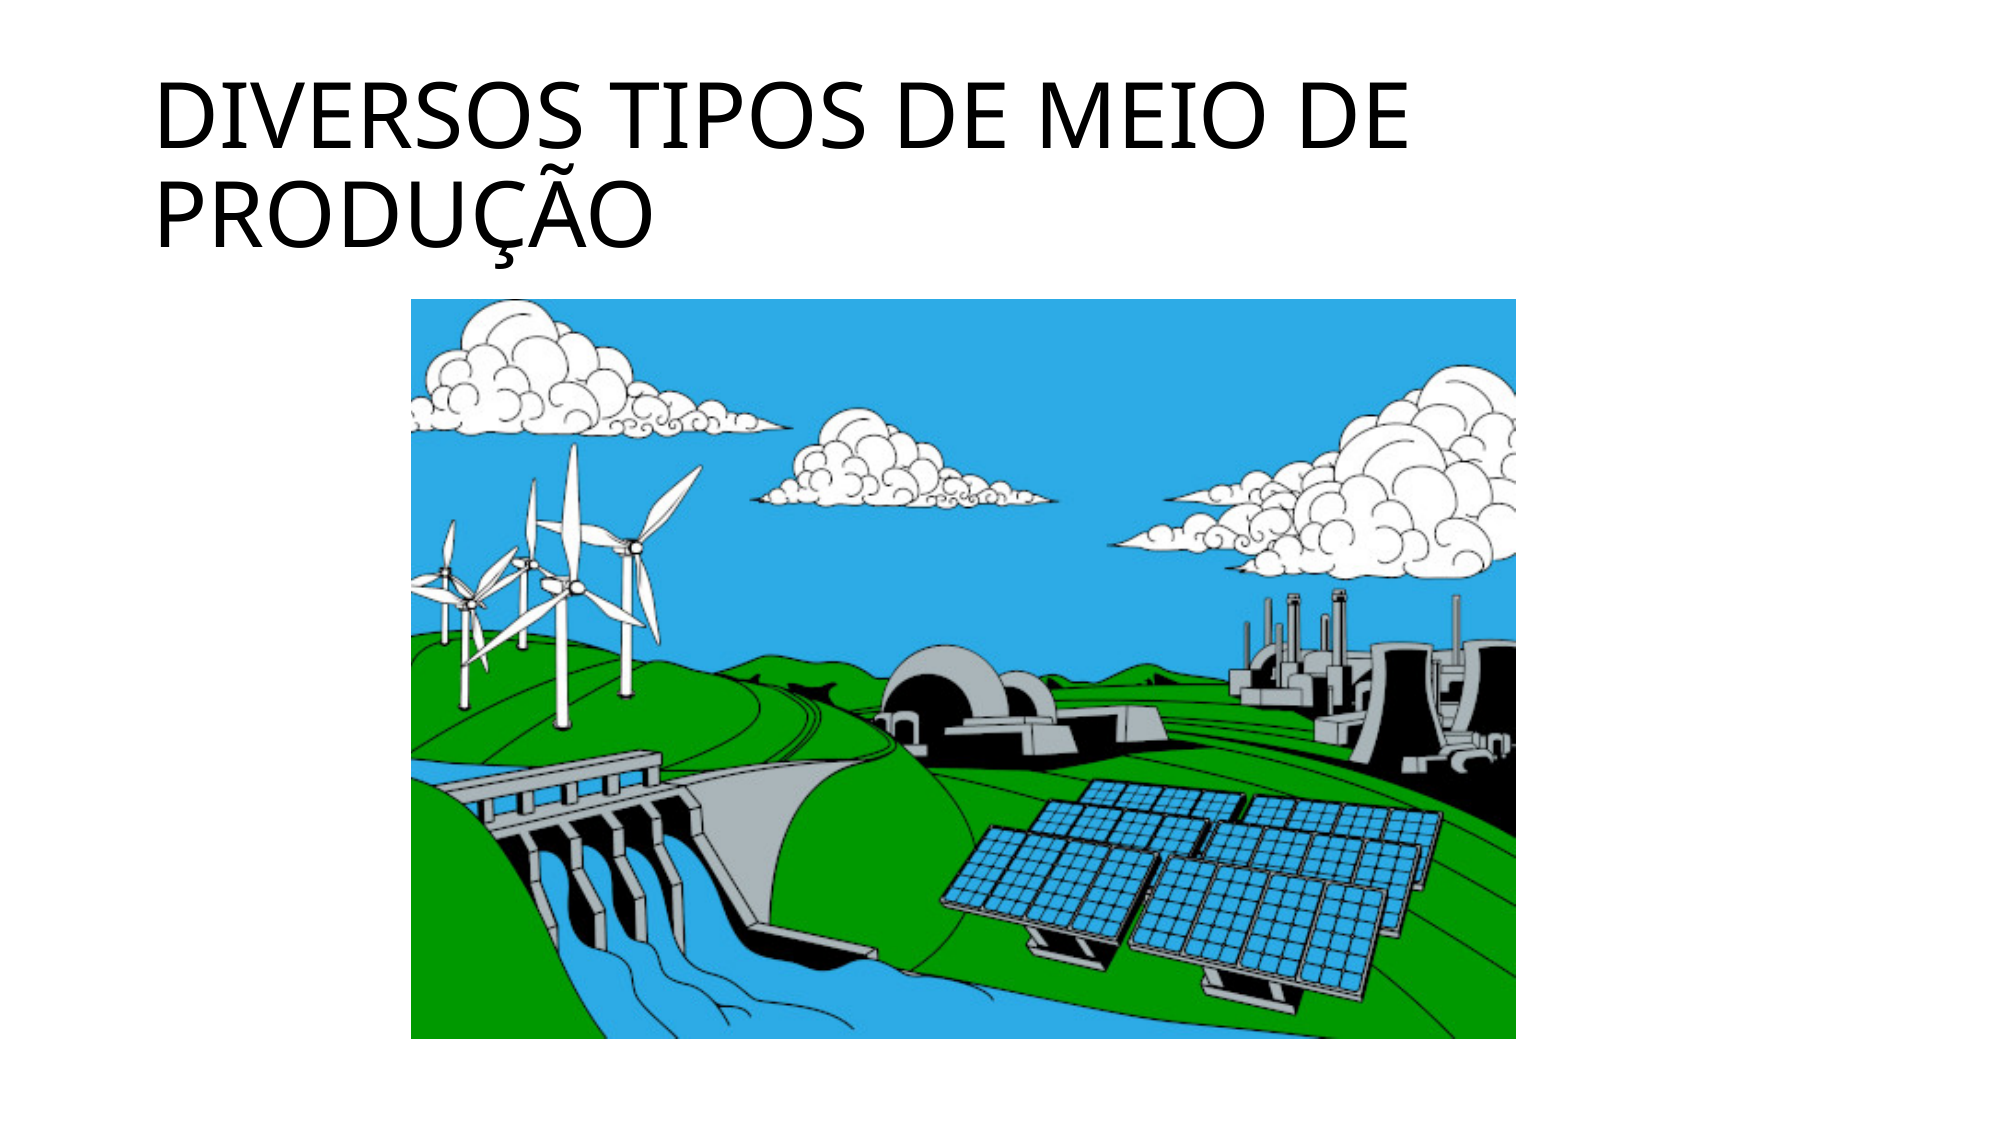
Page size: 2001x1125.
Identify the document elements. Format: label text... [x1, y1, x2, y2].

title DIVERSOS TIPOS DE MEIO DE PRODUÇÃO [137, 59, 1863, 278]
picture [411, 299, 1516, 1039]
